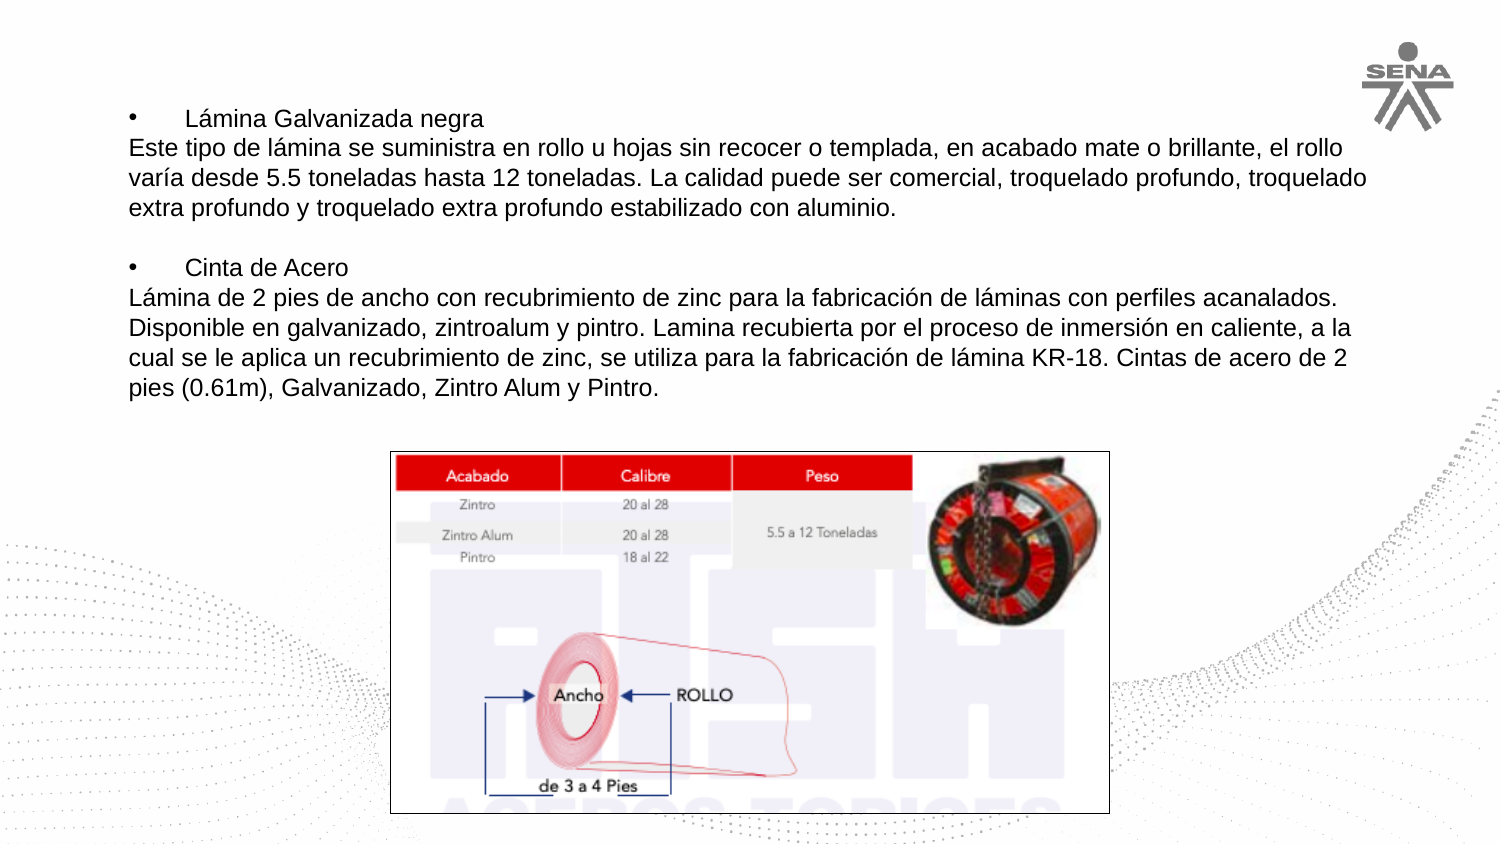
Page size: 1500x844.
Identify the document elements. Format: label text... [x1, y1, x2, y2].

text_box Lámina Galvanizada negra Este tipo de lámina se suministra en rollo u hojas sin recocer o templada, en acabado mate o brillante, el rollo varía desde 5.5 toneladas hasta 12 toneladas. La calidad puede ser comercial, troquelado profundo, troquelado extra profundo y troquelado extra profundo estabilizado con aluminio. Cinta de Acero Lámina de 2 pies de ancho con recubrimiento de zinc para la fabricación de láminas con perfiles acanalados. Disponible en galvanizado, zintroalum y pintro. Lamina recubierta por el proceso de inmersión en caliente, a la cual se le aplica un recubrimiento de zinc, se utiliza para la fabricación de lámina KR-18. Cintas de acero de 2 pies (0.61m), Galvanizado, Zintro Alum y Pintro. [113, 94, 1416, 454]
picture [389, 451, 1111, 814]
